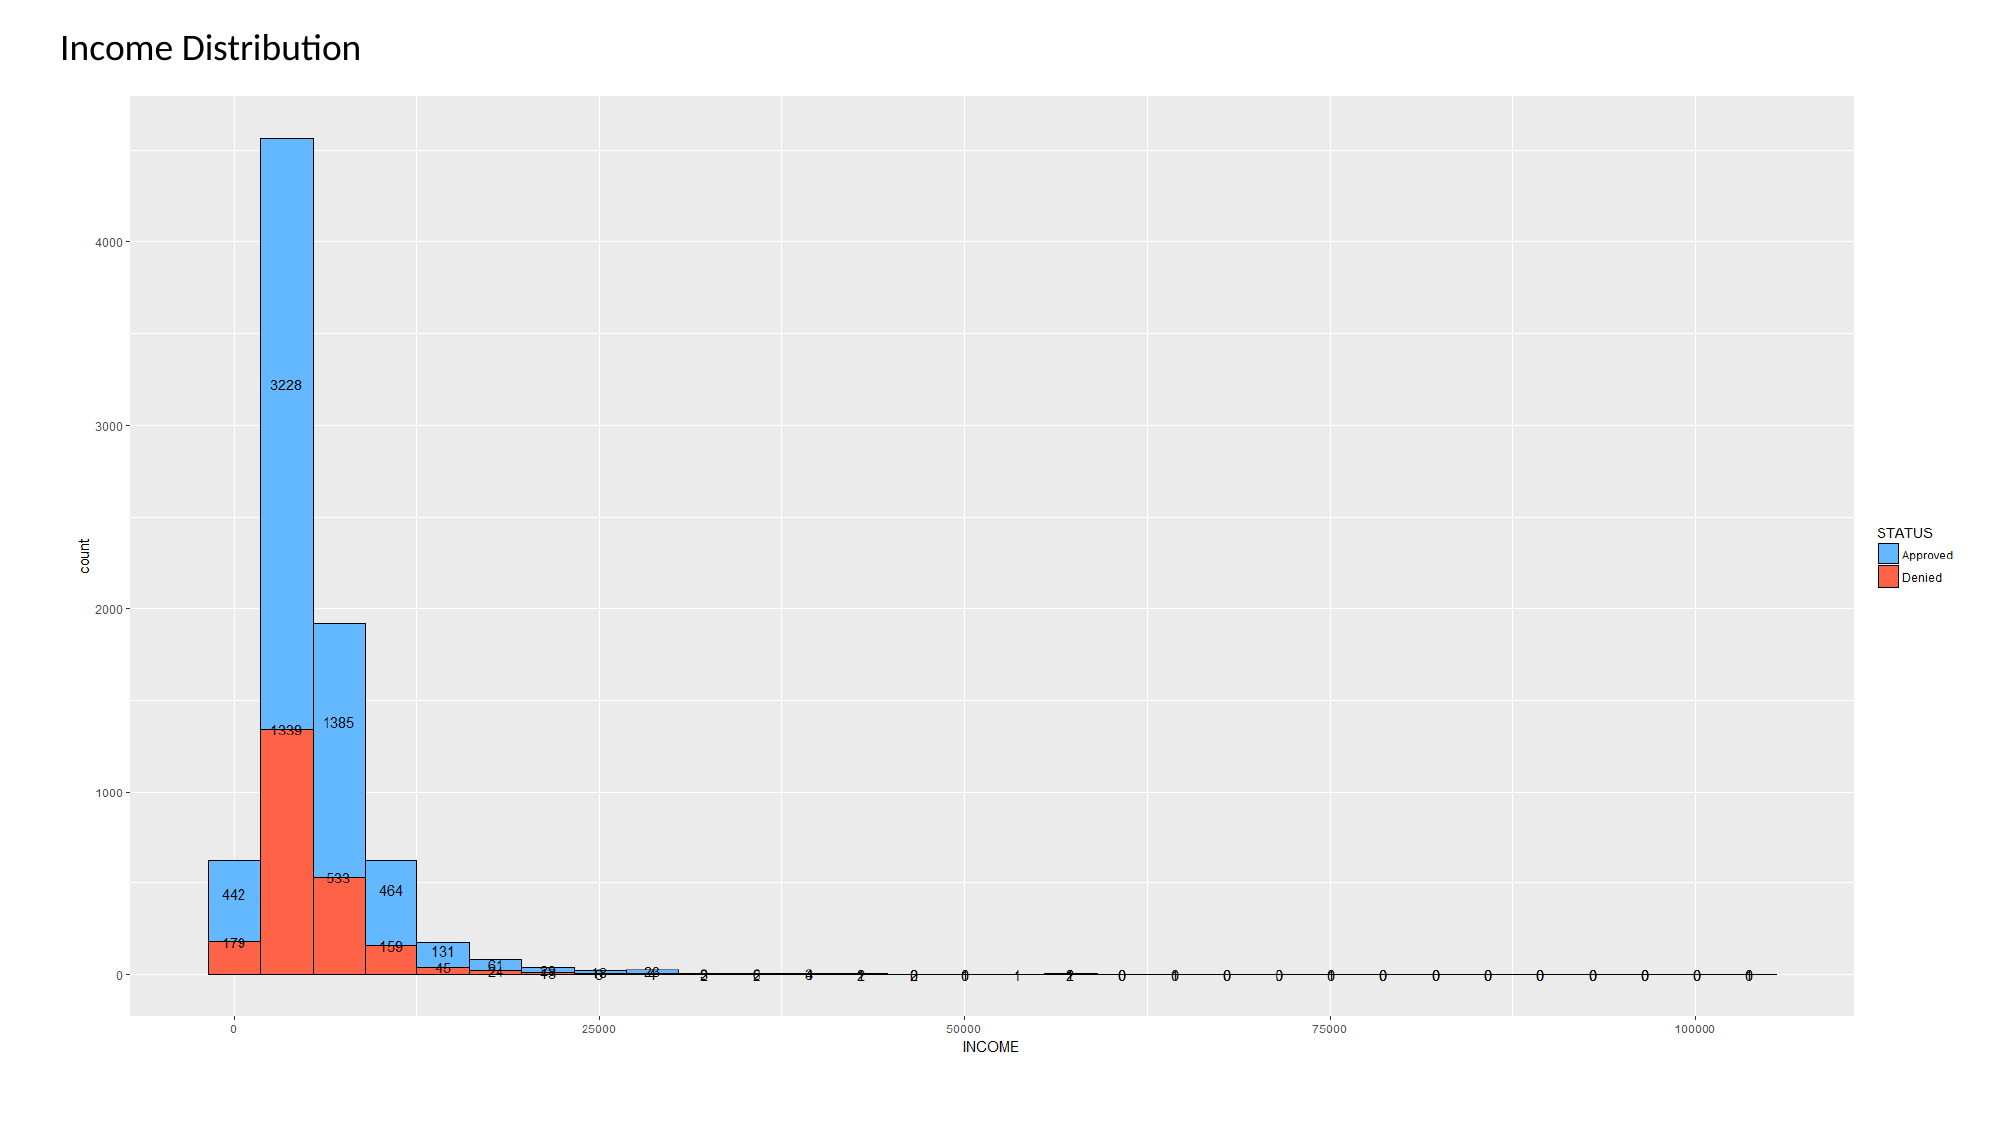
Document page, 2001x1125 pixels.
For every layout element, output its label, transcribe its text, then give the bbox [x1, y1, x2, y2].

text_box Income Distribution [45, 15, 690, 75]
picture [69, 89, 1967, 1058]
